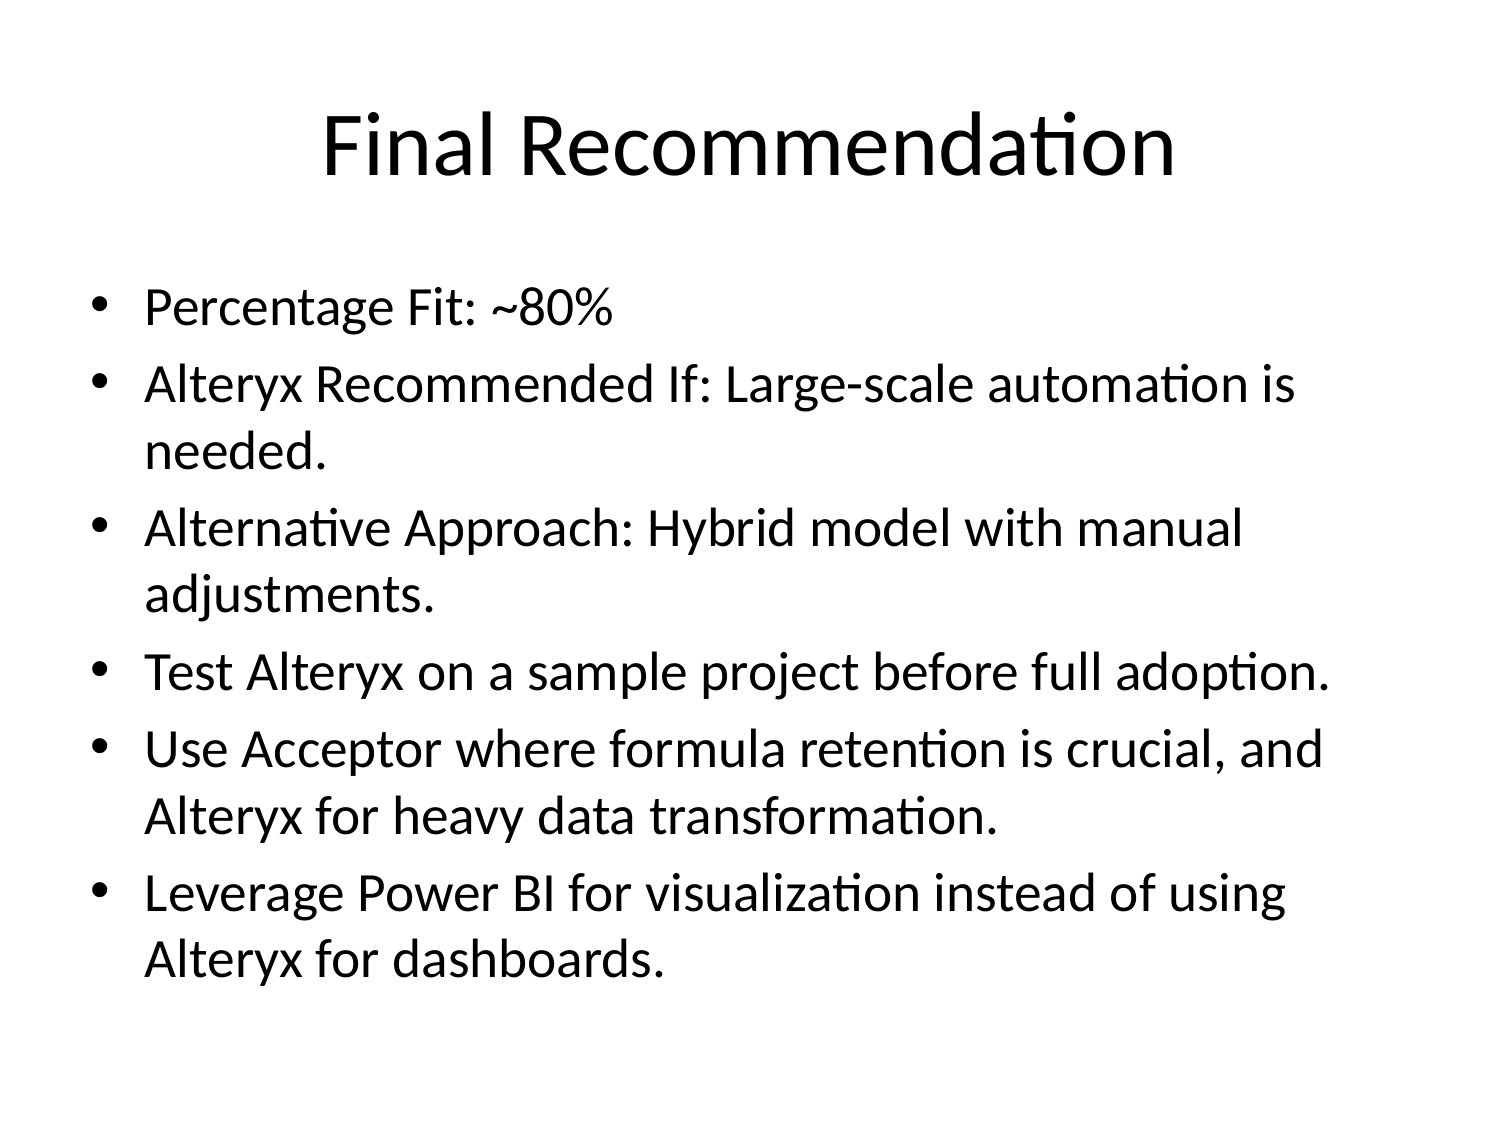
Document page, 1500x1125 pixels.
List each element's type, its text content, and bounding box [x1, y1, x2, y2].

list Percentage Fit: ~80% Alteryx Recommended If: Large-scale automation is needed. Alternative Approach: Hybrid model with manual adjustments. Test Alteryx on a sample project before full adoption. Use Acceptor where formula retention is crucial, and Alteryx for heavy data transformation. Leverage Power BI for visualization instead of using Alteryx for dashboards. [75, 262, 1425, 1005]
title Final Recommendation [75, 45, 1425, 233]
